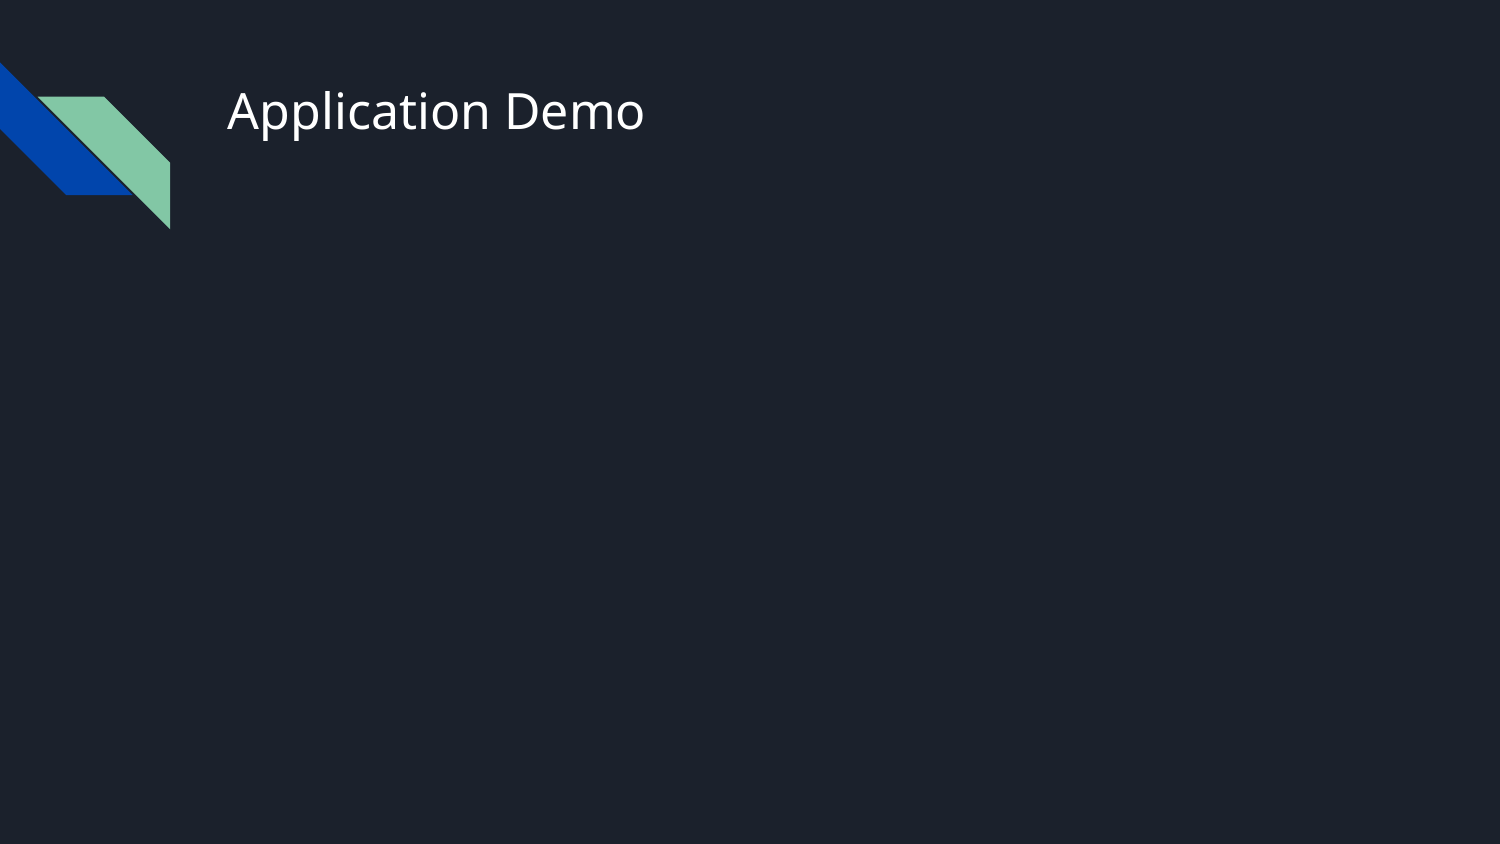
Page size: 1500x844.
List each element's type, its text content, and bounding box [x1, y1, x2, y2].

title Application Demo [212, 64, 1368, 215]
